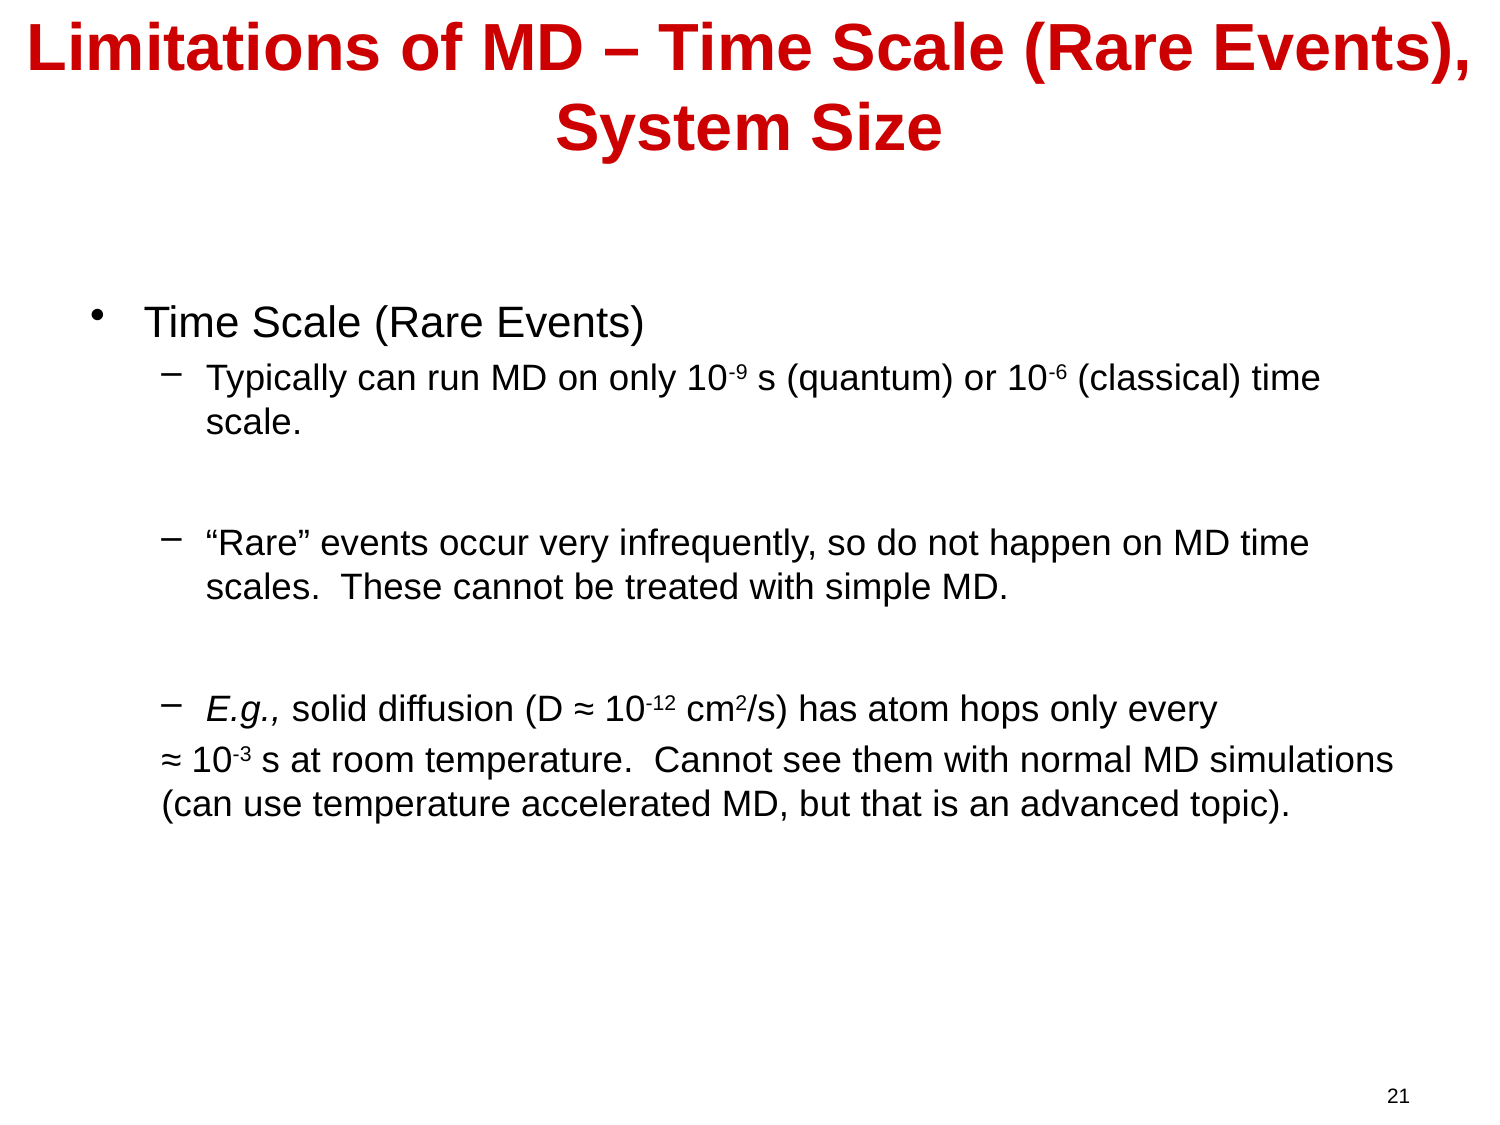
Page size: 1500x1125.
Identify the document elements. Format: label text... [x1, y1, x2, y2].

title Limitations of MD – Time Scale (Rare Events), System Size [0, 0, 1500, 169]
list Time Scale (Rare Events) Typically can run MD on only 10-9 s (quantum) or 10-6 (classical) time scale. “Rare” events occur very infrequently, so do not happen on MD time scales. These cannot be treated with simple MD. E.g., solid diffusion (D ≈ 10-12 cm2/s) has atom hops only every ≈ 10-3 s at room temperature. Cannot see them with normal MD simulations (can use temperature accelerated MD, but that is an advanced topic). [75, 285, 1425, 844]
slide_number 21 [1074, 1049, 1426, 1103]
